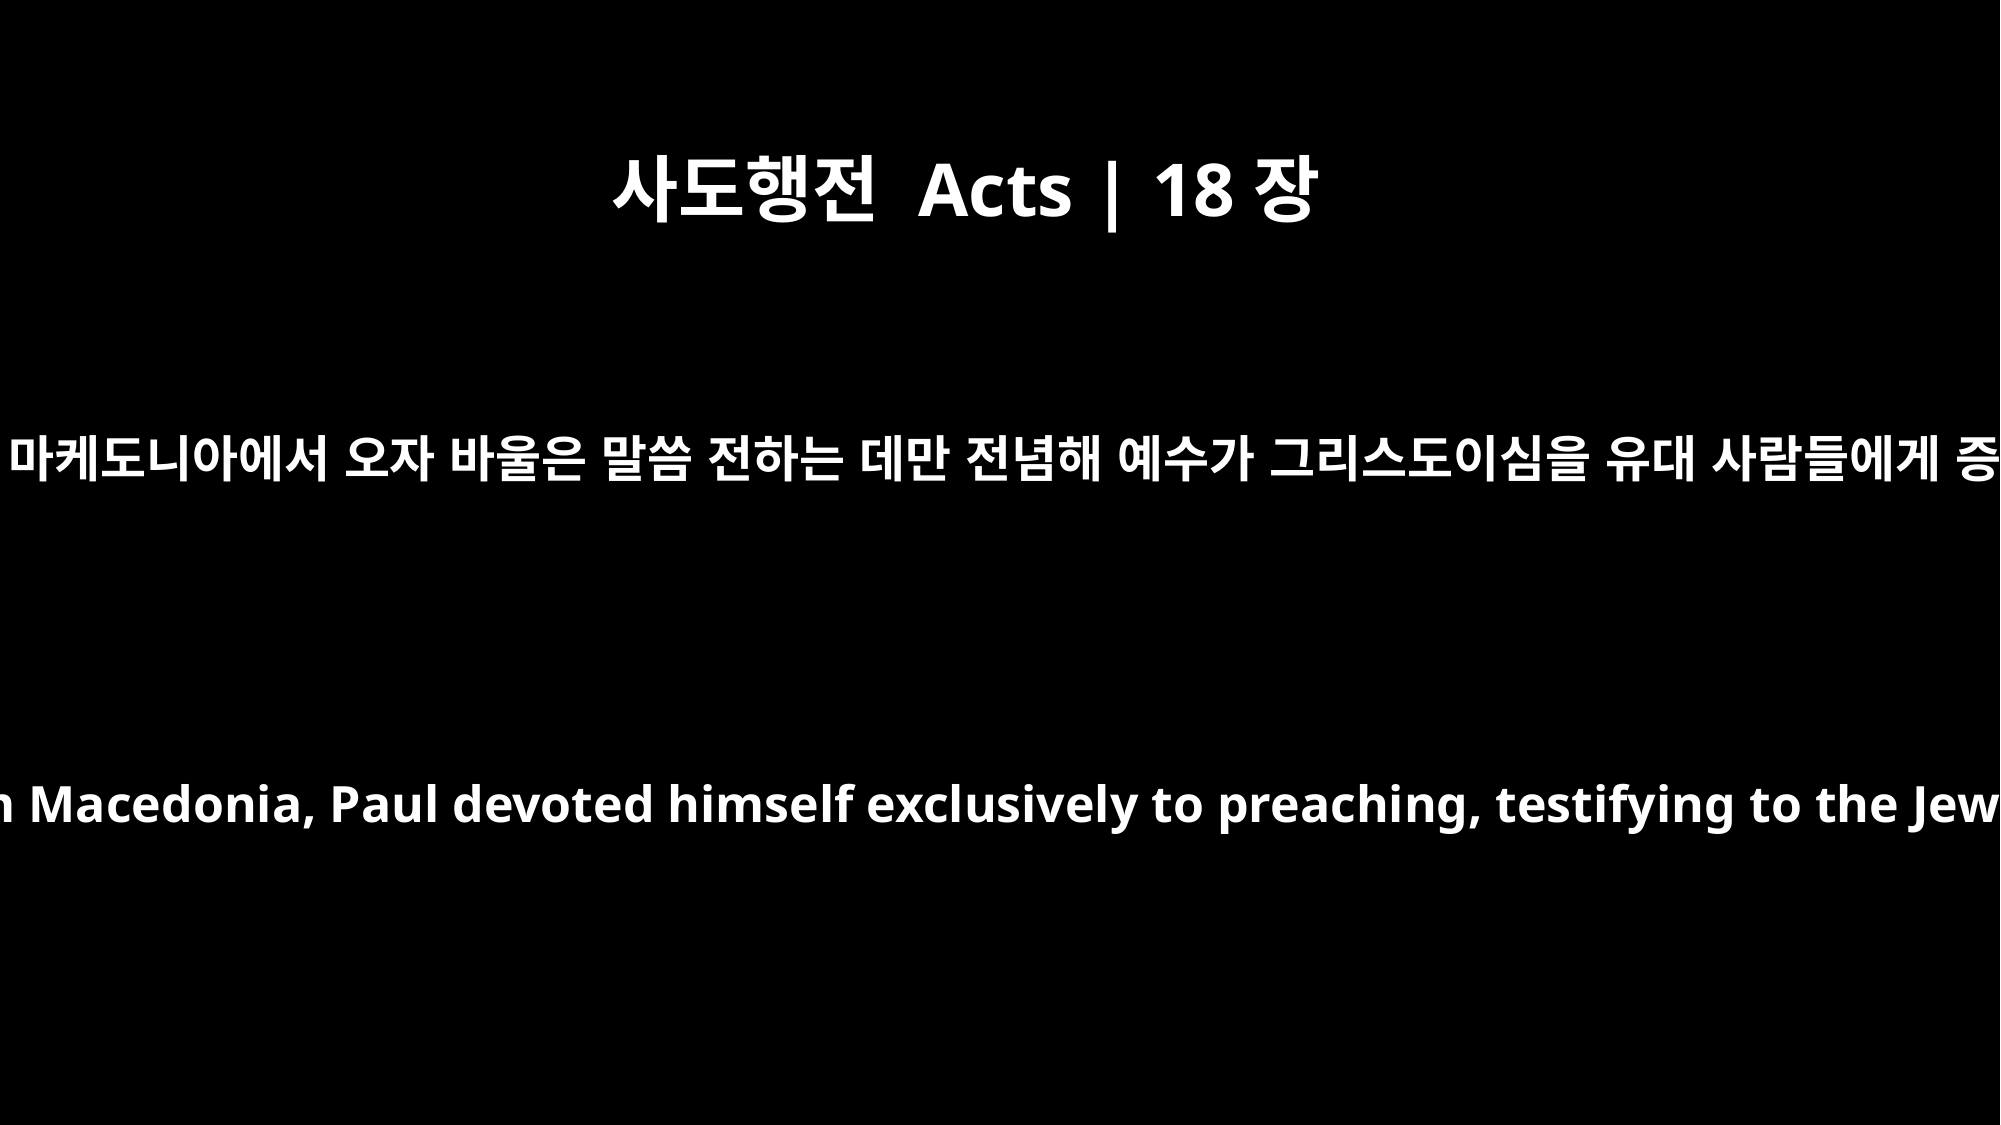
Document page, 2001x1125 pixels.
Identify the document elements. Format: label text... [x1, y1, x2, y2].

text_box When Silas and Timothy came from Macedonia, Paul devoted himself exclusively to preaching, testifying to the Jews that Jesus was the Christ. [0, 764, 2000, 840]
text_box 사도행전 Acts | 18장 [596, 136, 1336, 239]
text_box 5 실라와 디모데가 마케도니아에서 오자 바울은 말씀 전하는 데만 전념해 예수가 그리스도이심을 유대 사람들에게 증언했습니다. [0, 359, 2000, 495]
